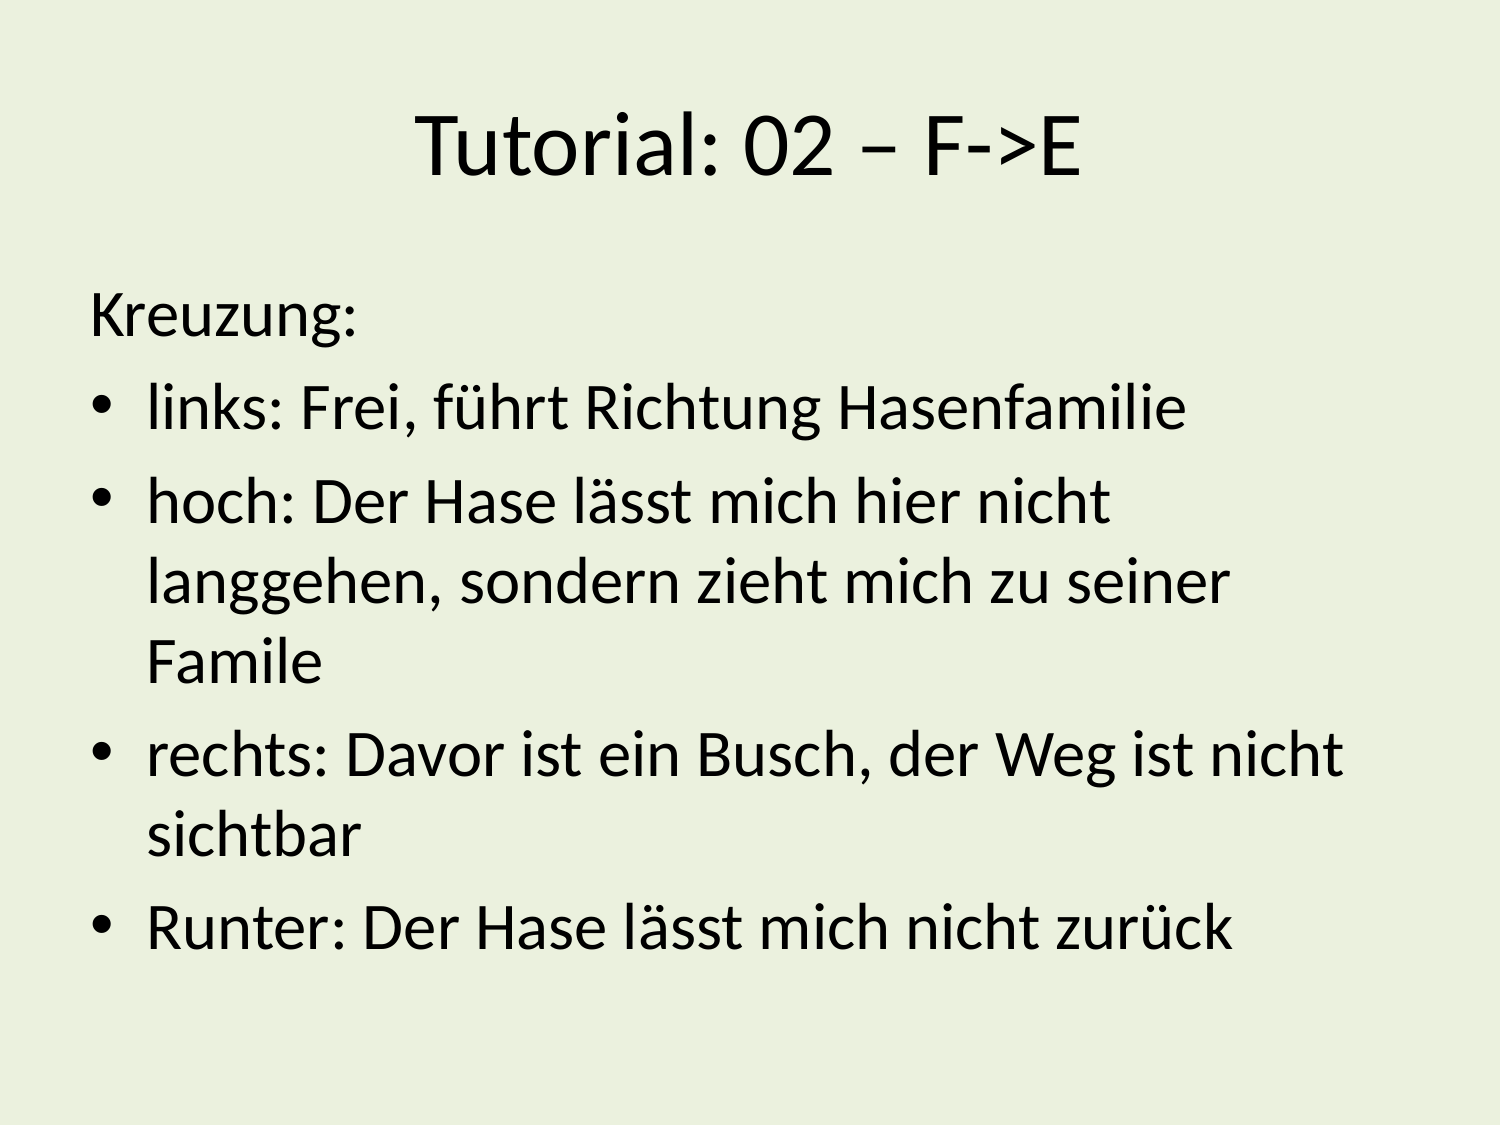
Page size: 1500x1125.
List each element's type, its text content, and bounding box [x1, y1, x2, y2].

title Tutorial: 02 – F->E [75, 45, 1425, 233]
list Kreuzung: links: Frei, führt Richtung Hasenfamilie hoch: Der Hase lässt mich hier nicht langgehen, sondern zieht mich zu seiner Famile rechts: Davor ist ein Busch, der Weg ist nicht sichtbar Runter: Der Hase lässt mich nicht zurück [75, 262, 1425, 1005]
